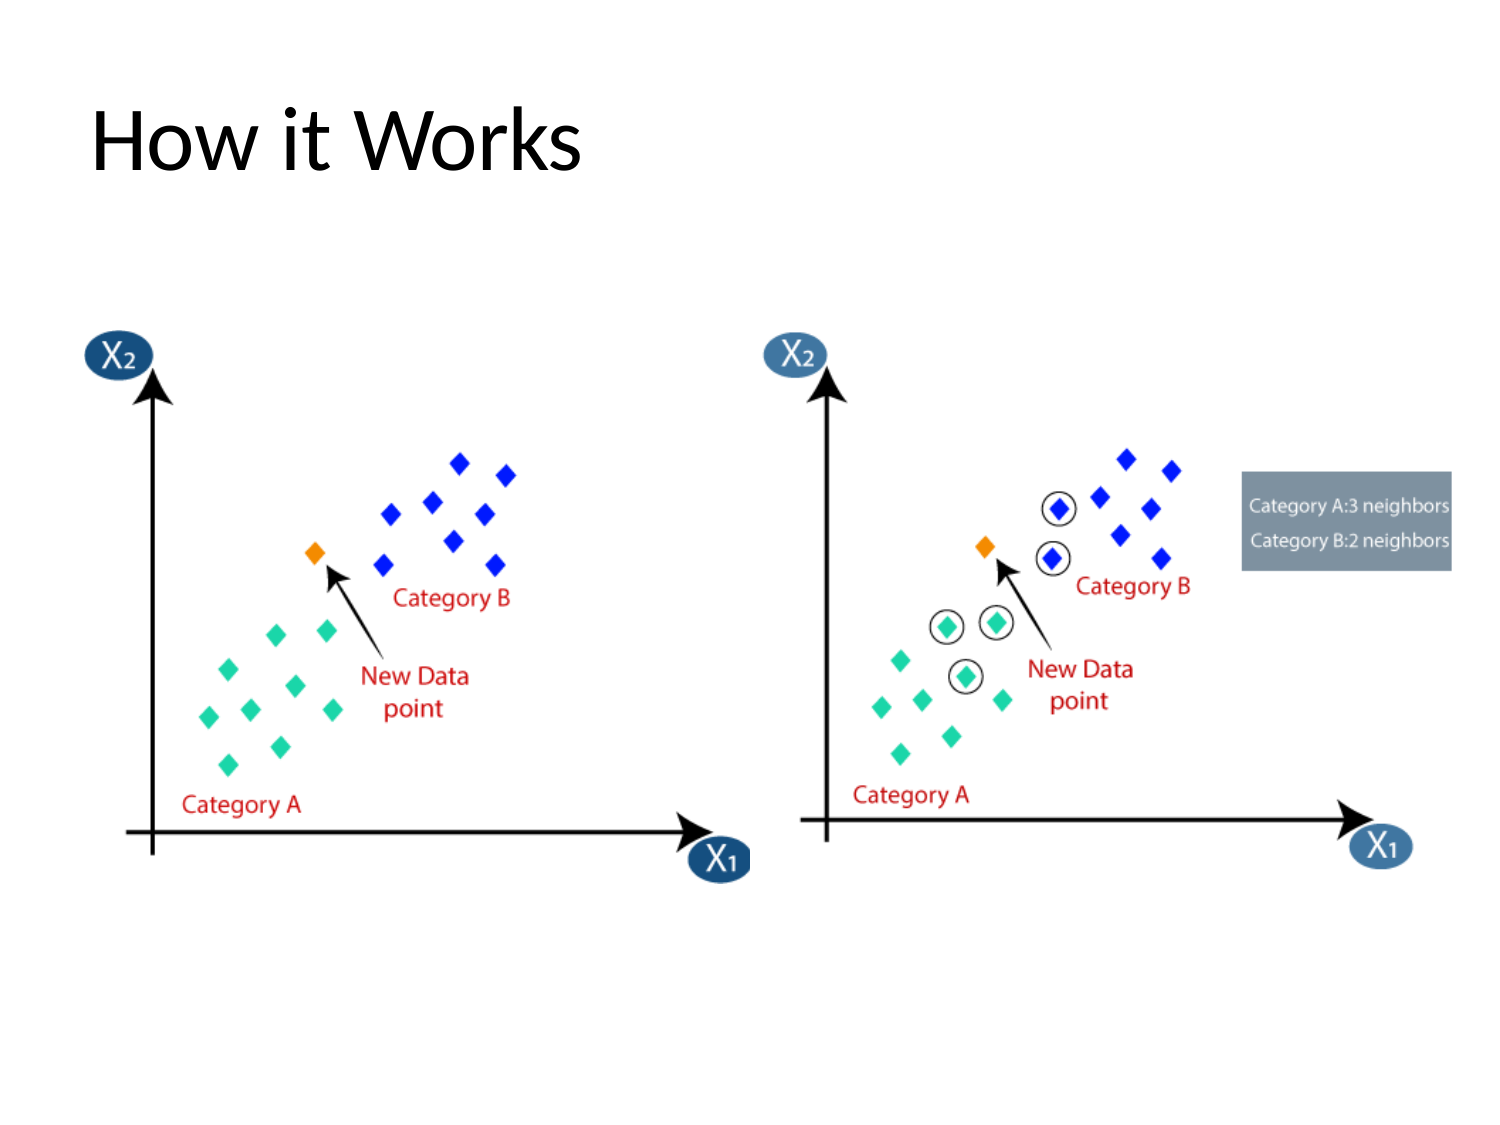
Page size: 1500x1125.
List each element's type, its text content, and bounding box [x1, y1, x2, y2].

title How it Works [87, 76, 591, 267]
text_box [84, 317, 1459, 886]
